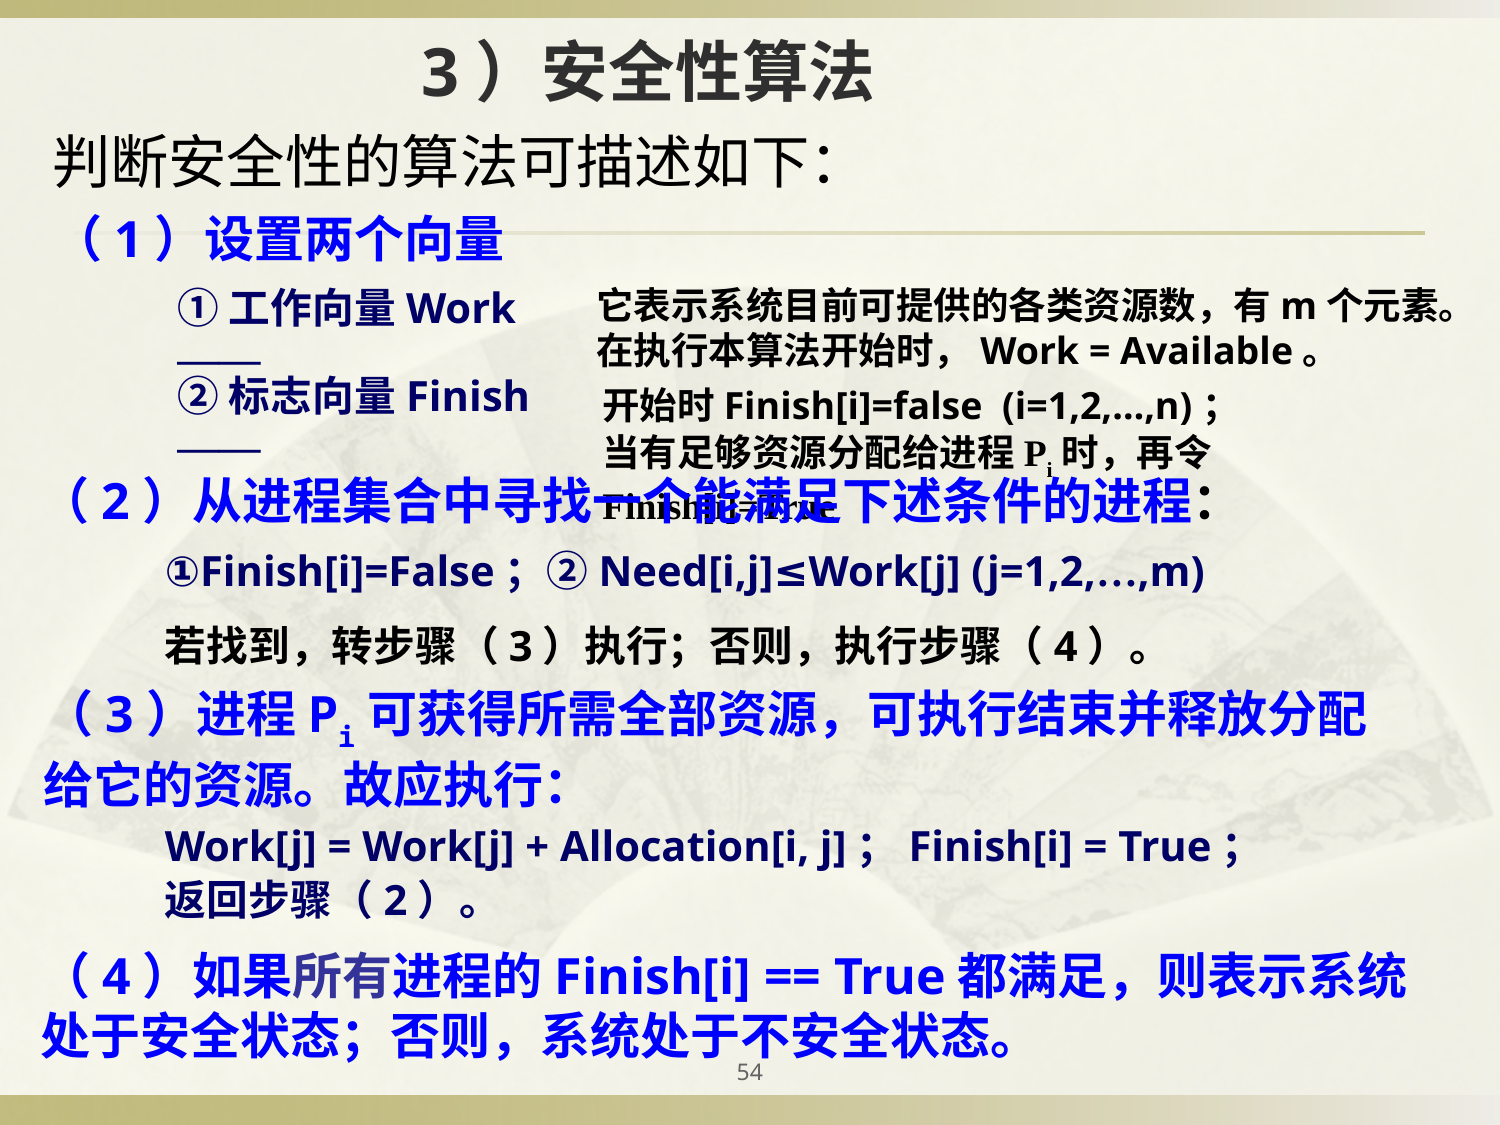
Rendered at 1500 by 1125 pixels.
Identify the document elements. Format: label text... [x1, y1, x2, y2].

list 判断安全性的算法可描述如下： [37, 125, 1313, 213]
title 3）安全性算法 [218, 19, 1094, 121]
text_box （4）如果所有进程的Finish[i] == True都满足，则表示系统处于安全状态；否则，系统处于不安全状态。 [25, 937, 1425, 1073]
text_box （2）从进程集合中寻找一个能满足下述条件的进程： [24, 462, 1325, 538]
text_box 开始时Finish[i]=false (i=1,2,…,n)； 当有足够资源分配给进程Pi时，再令Finish[i]=True [587, 374, 1450, 535]
text_box ②标志向量Finish—— [162, 362, 613, 462]
text_box （3）进程Pi可获得所需全部资源，可执行结束并释放分配给它的资源。故应执行： [28, 675, 1388, 821]
text_box 它表示系统目前可提供的各类资源数，有m个元素。在执行本算法开始时，Work = Available。 [587, 274, 1463, 380]
text_box ①Finish[i]=False；②Need[i,j]≤Work[j] (j=1,2,…,m) [150, 537, 1375, 603]
text_box Work[j] = Work[j] + Allocation[i, j]；Finish[i] = True； 返回步骤（2）。 [149, 812, 1363, 932]
text_box （1）设置两个向量 [37, 199, 613, 275]
slide_number 54 [675, 1073, 825, 1097]
text_box 若找到，转步骤（3）执行；否则，执行步骤（4）。 [149, 612, 1263, 675]
text_box ①工作向量Work —— [162, 274, 587, 362]
